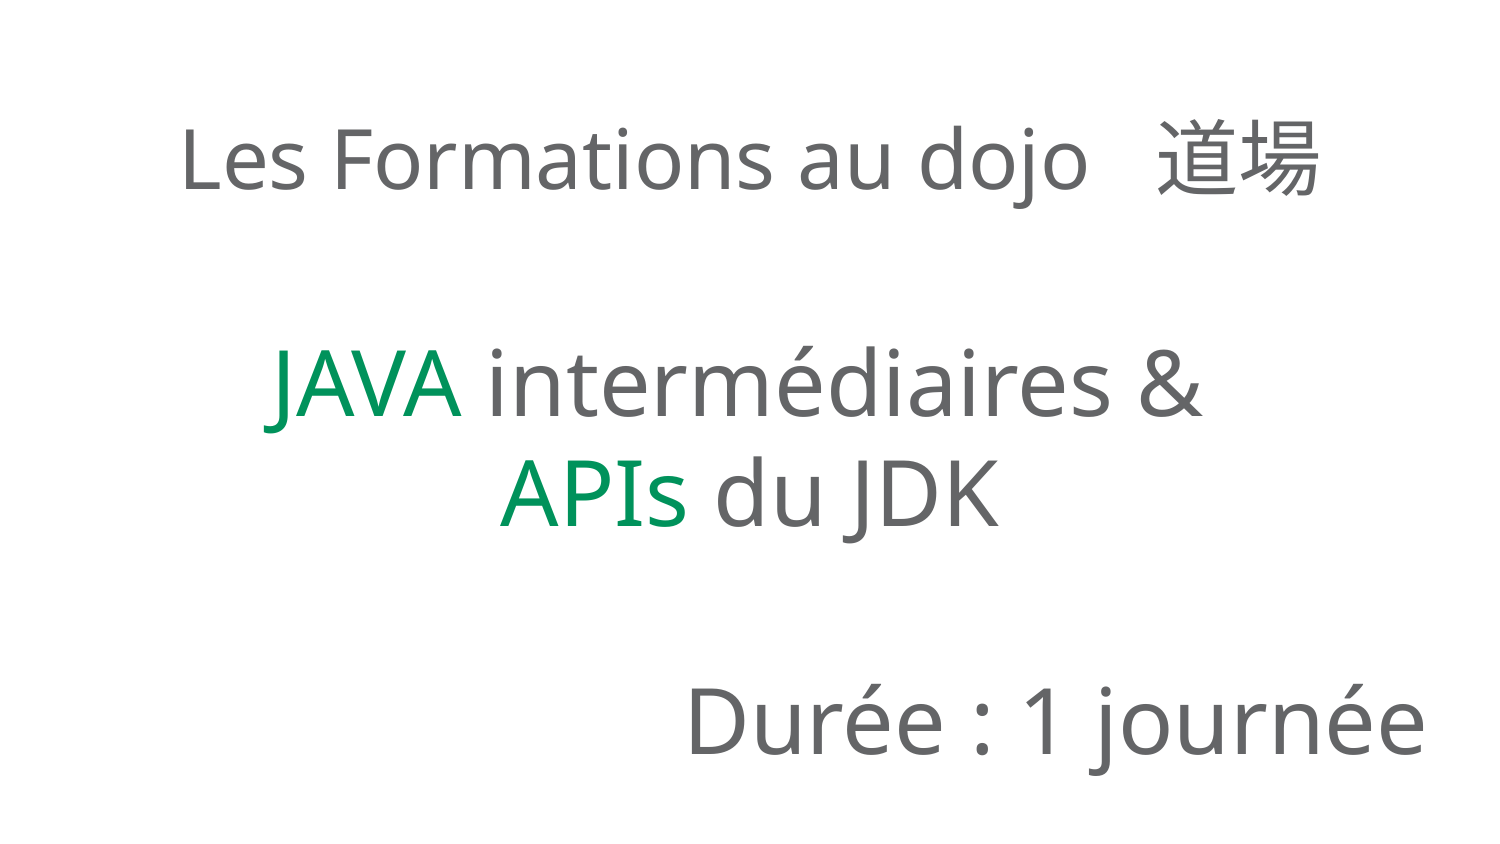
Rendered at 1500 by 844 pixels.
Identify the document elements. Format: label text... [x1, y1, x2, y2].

list Les Formations au dojo 道場 JAVA intermédiaires & APIs du JDK Durée : 1 journée [56, 79, 1444, 800]
